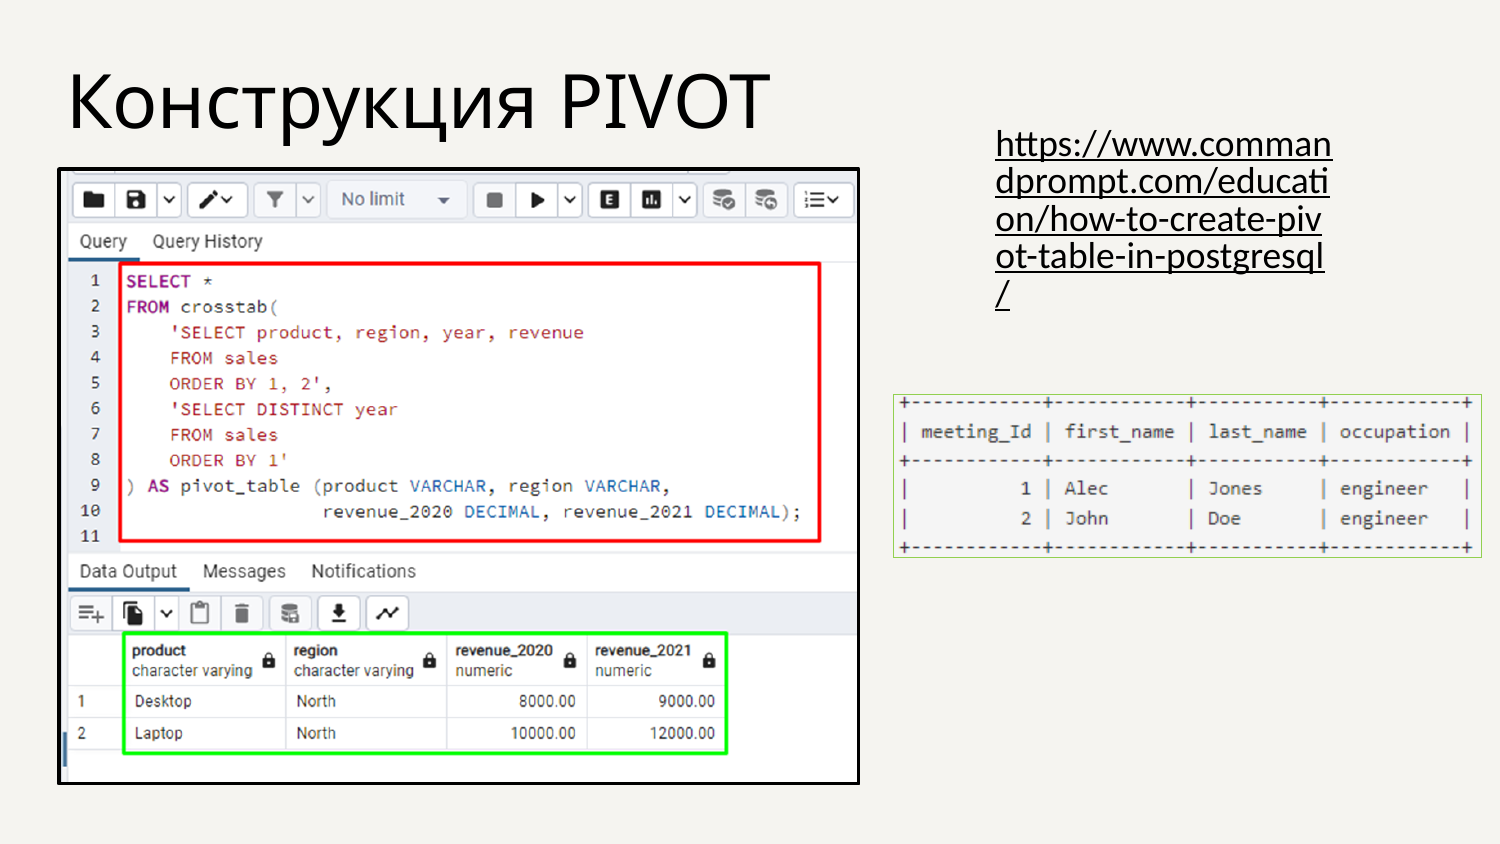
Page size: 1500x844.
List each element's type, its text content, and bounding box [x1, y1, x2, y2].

picture [893, 394, 1482, 558]
title Конструкция PIVOT [51, 31, 1449, 159]
picture [57, 167, 860, 785]
text_box https://www.commandprompt.com/education/how-to-create-pivot-table-in-postgresql/ [980, 111, 1352, 216]
